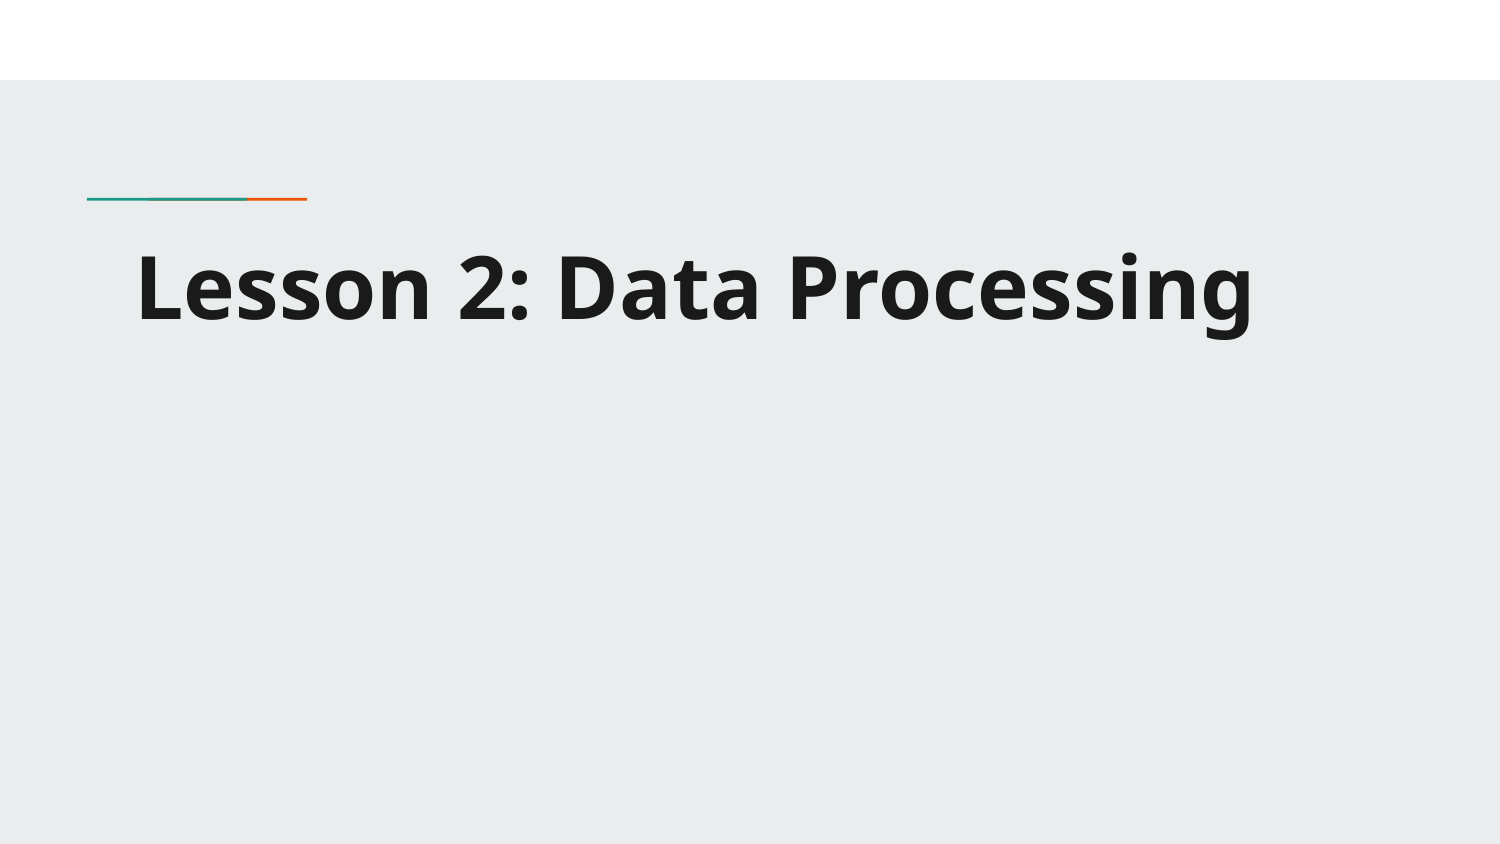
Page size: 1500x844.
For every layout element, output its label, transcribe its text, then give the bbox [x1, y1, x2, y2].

title Lesson 2: Data Processing [119, 216, 1381, 490]
